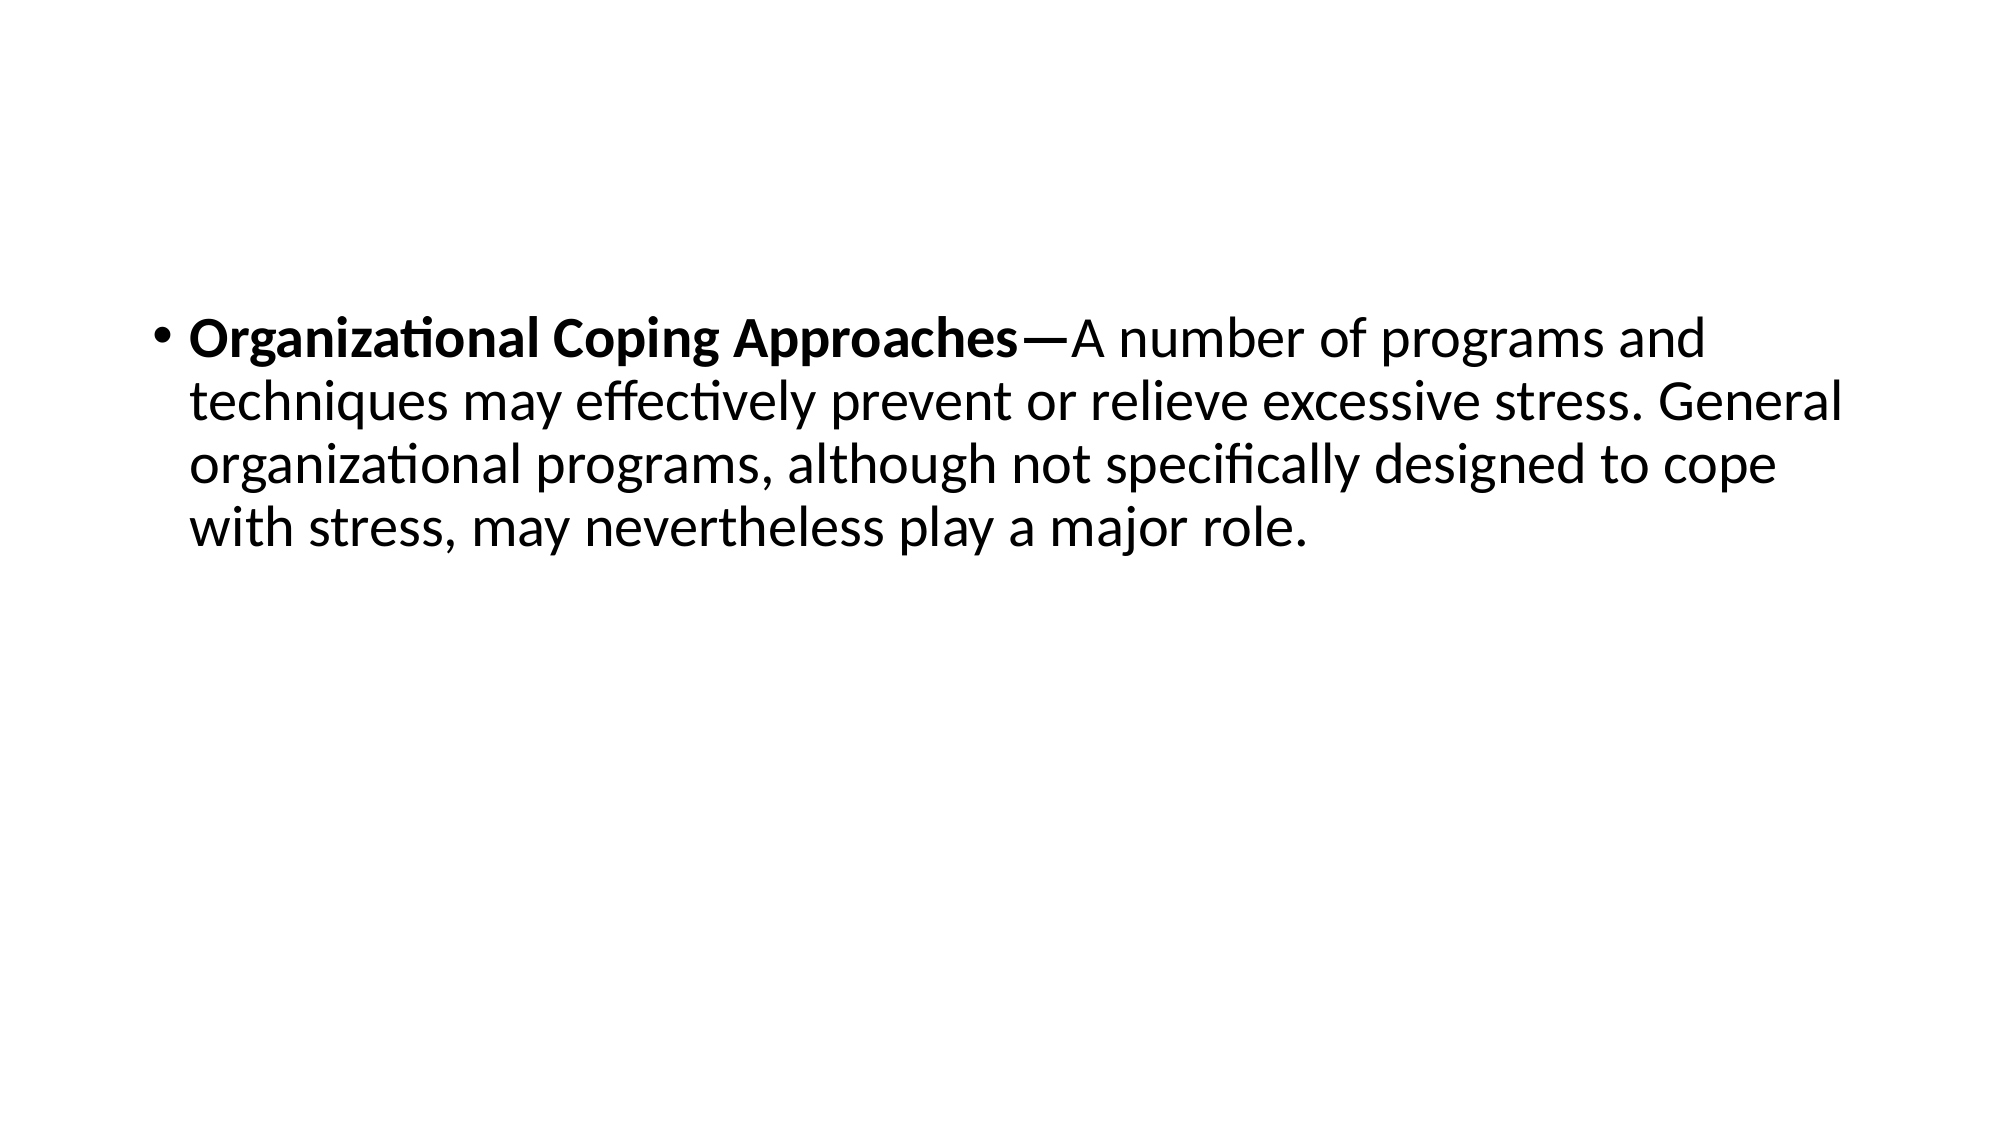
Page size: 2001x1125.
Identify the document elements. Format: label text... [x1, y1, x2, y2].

list Organizational Coping Approaches—A number of programs and techniques may effectively prevent or relieve excessive stress. General organizational programs, although not specifically designed to cope with stress, may nevertheless play a major role. [137, 299, 1863, 1014]
